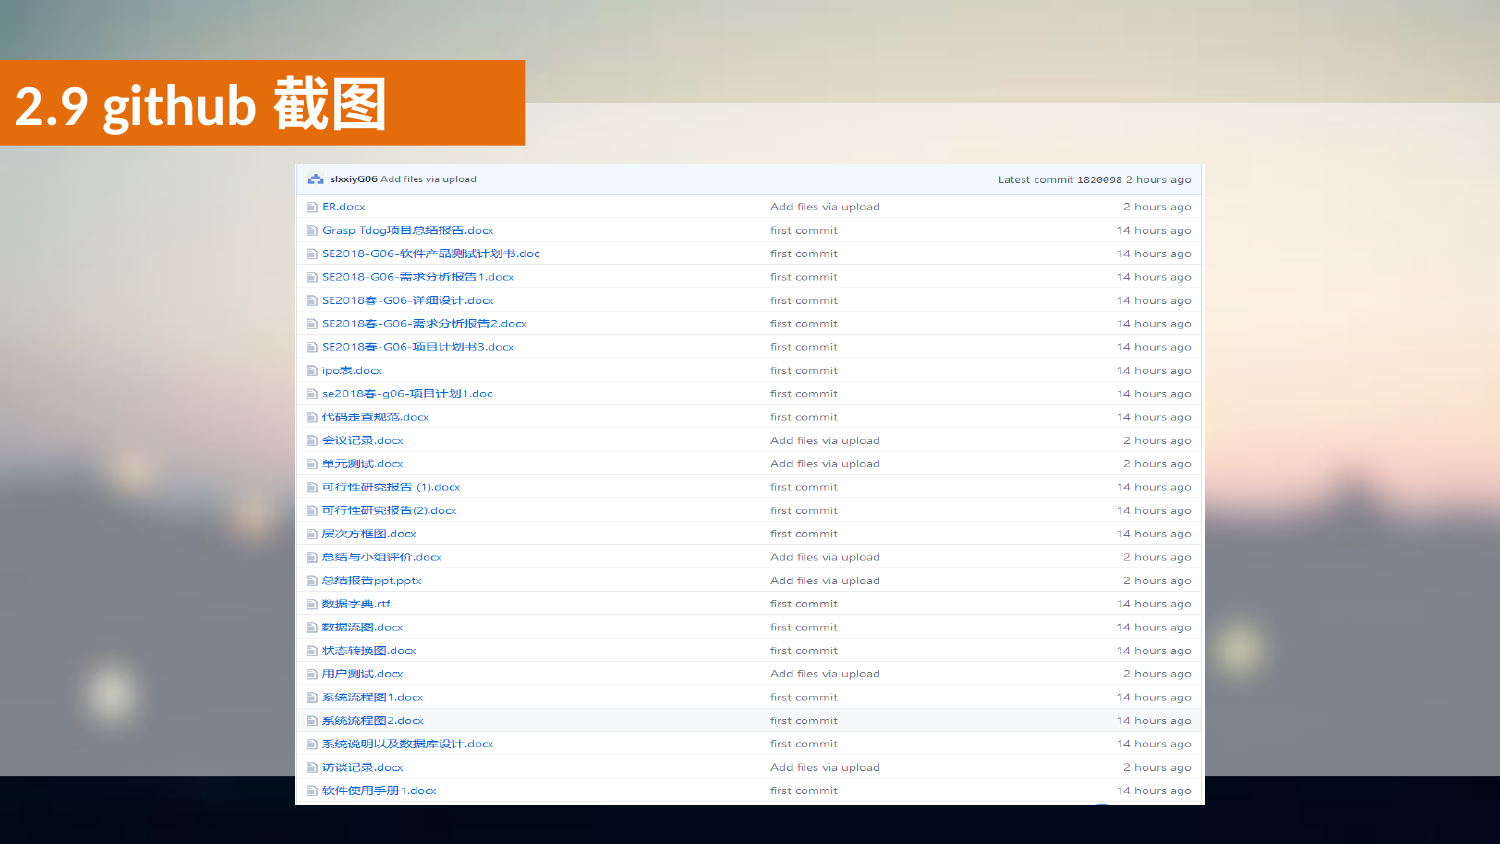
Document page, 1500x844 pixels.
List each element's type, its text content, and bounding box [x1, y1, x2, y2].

text_box 2.9 github截图 [0, 60, 526, 145]
picture [0, 0, 1500, 102]
picture [0, 164, 1500, 844]
